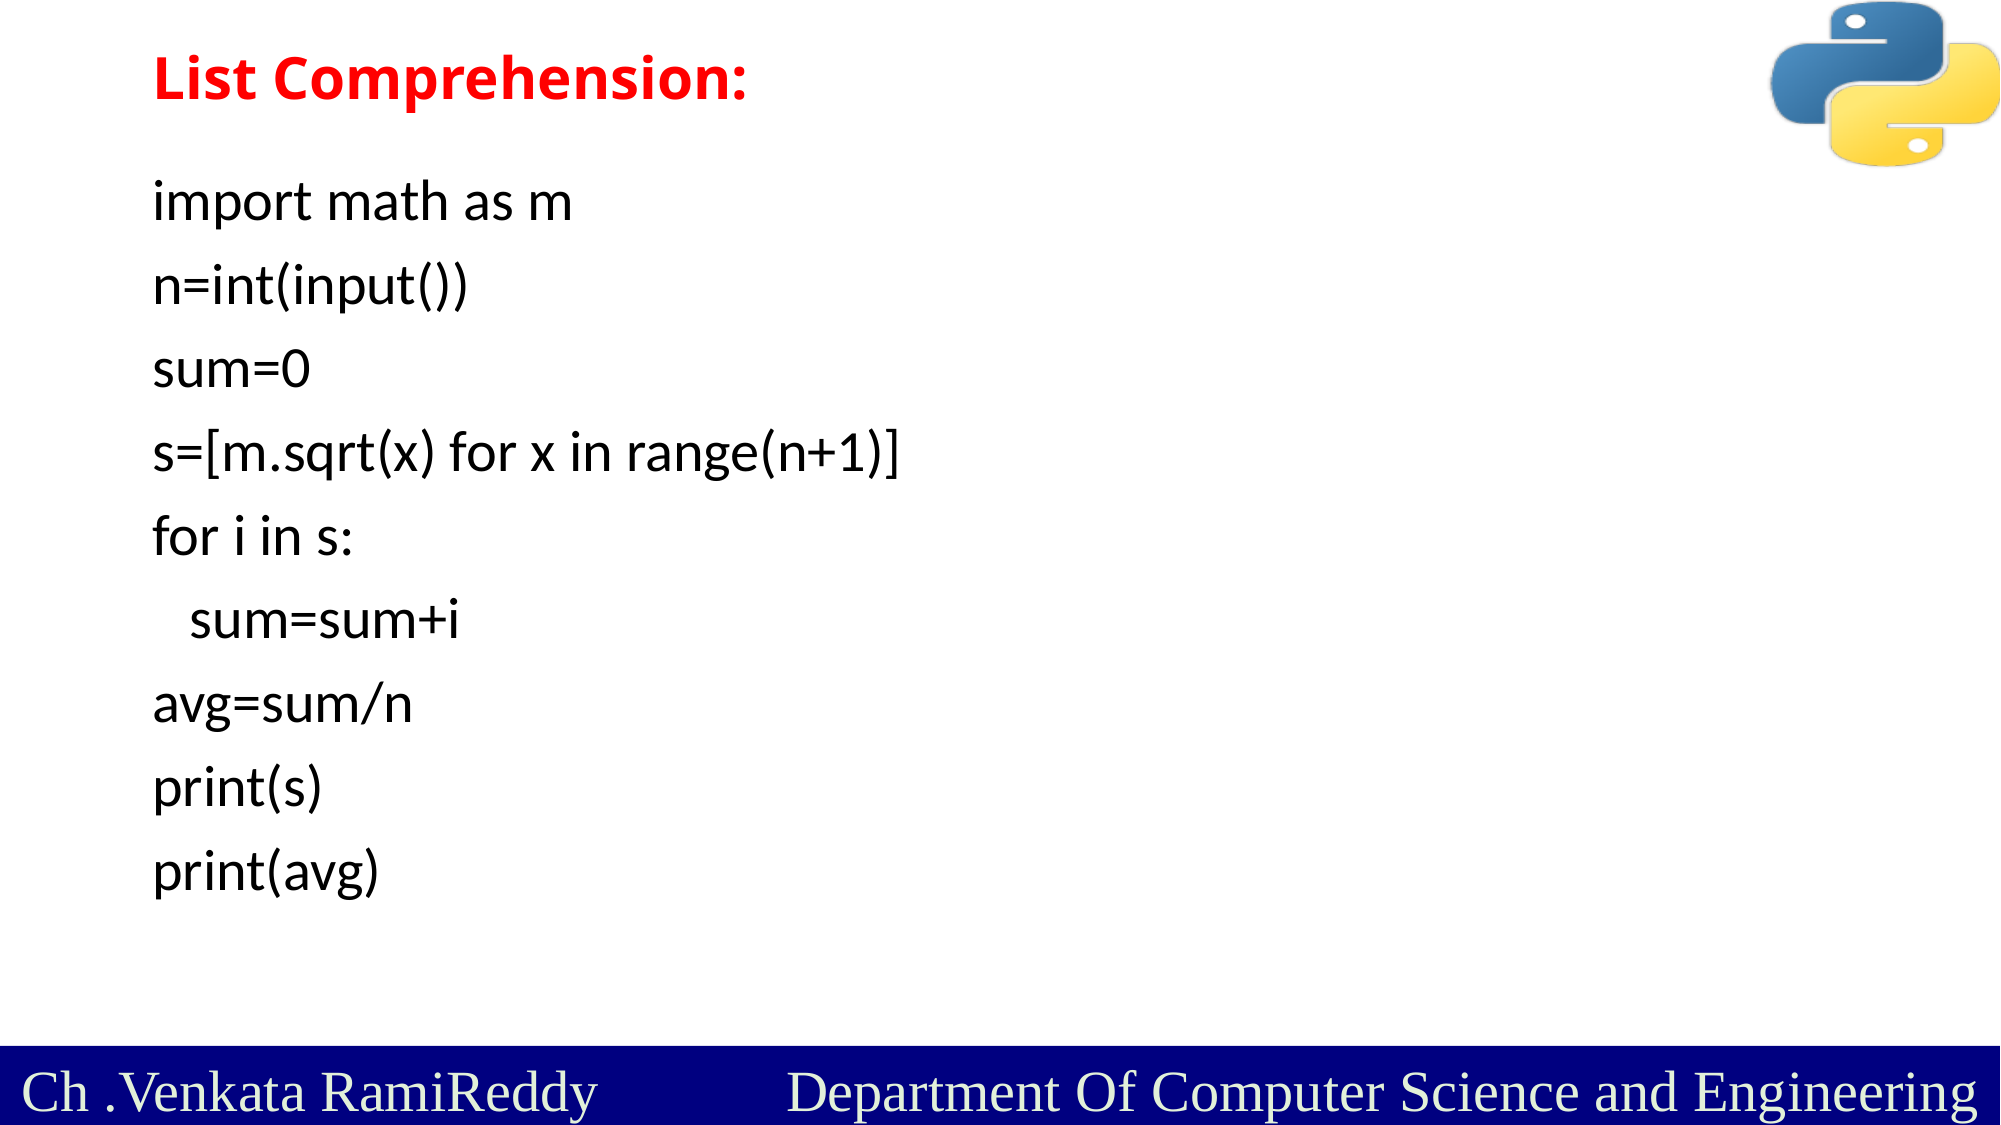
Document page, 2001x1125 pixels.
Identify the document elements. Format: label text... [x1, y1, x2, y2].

title List Comprehension: [137, 44, 1719, 125]
picture [1719, 0, 2000, 204]
text_box Ch .Venkata RamiReddy Department Of Computer Science and Engineering [0, 1045, 2000, 1125]
list import math as m n=int(input()) sum=0 s=[m.sqrt(x) for x in range(n+1)] for i in s: sum=sum+i avg=sum/n print(s) print(avg) [137, 162, 1970, 1038]
